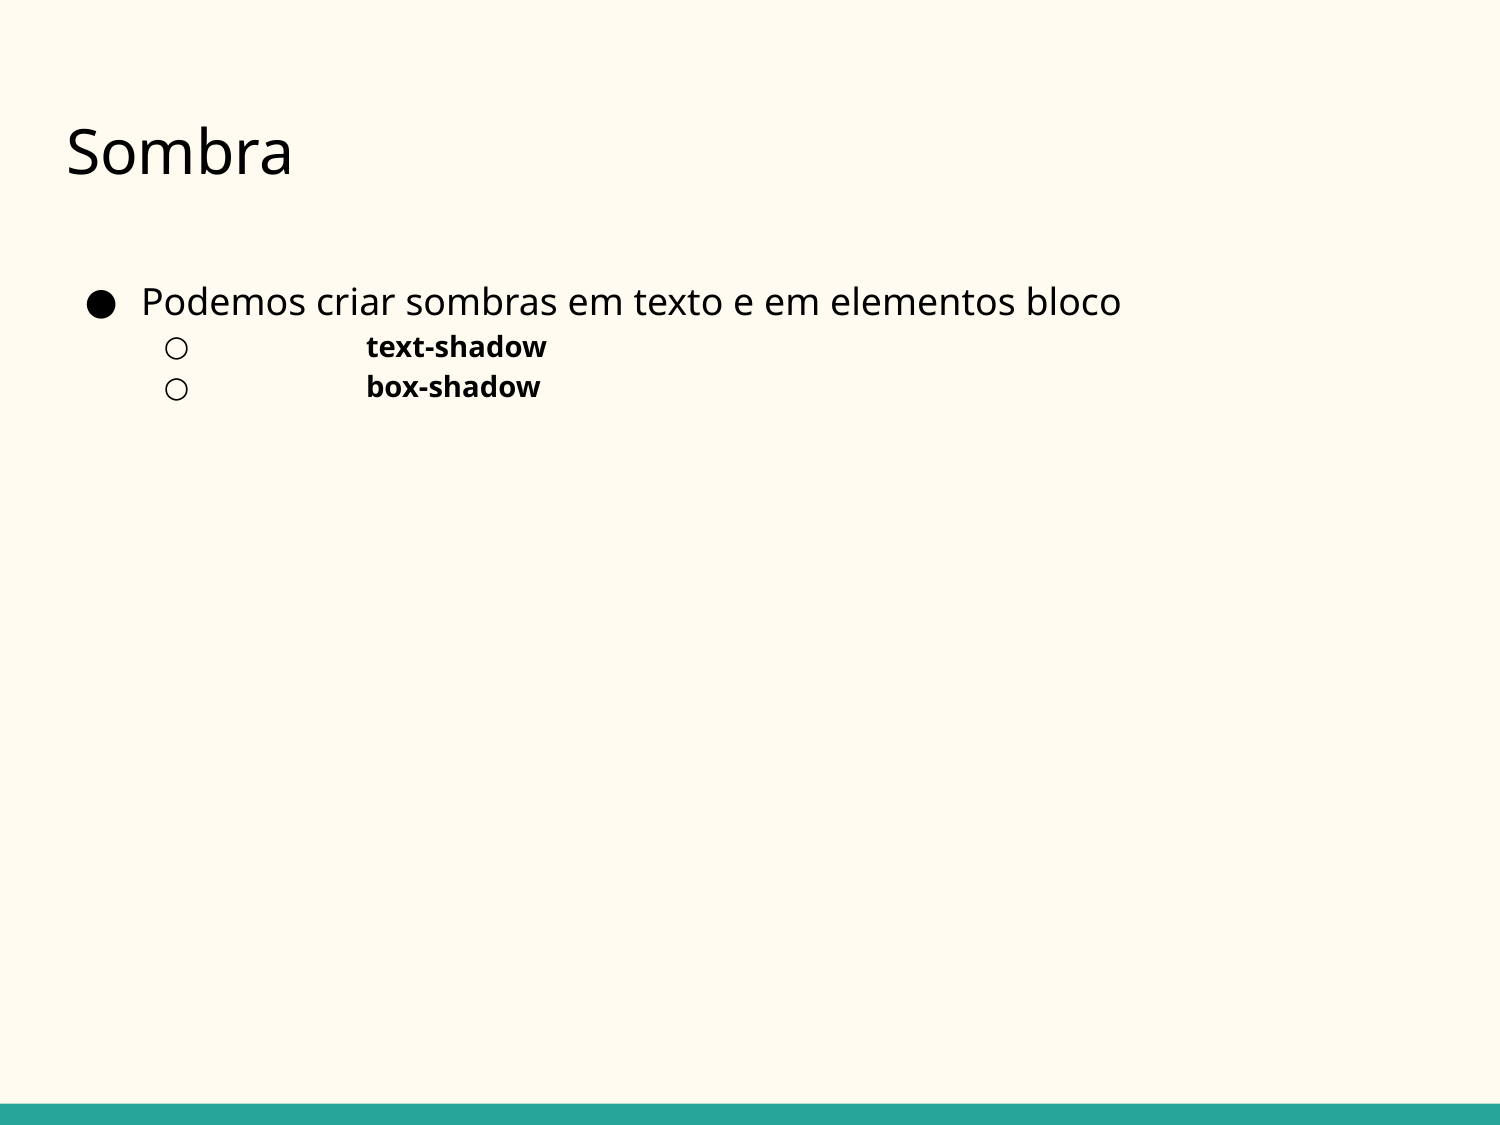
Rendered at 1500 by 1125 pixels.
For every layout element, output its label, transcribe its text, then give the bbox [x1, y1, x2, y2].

title Sombra [51, 97, 1449, 232]
list Podemos criar sombras em texto e em elementos bloco text-shadow box-shadow [51, 256, 1449, 1000]
